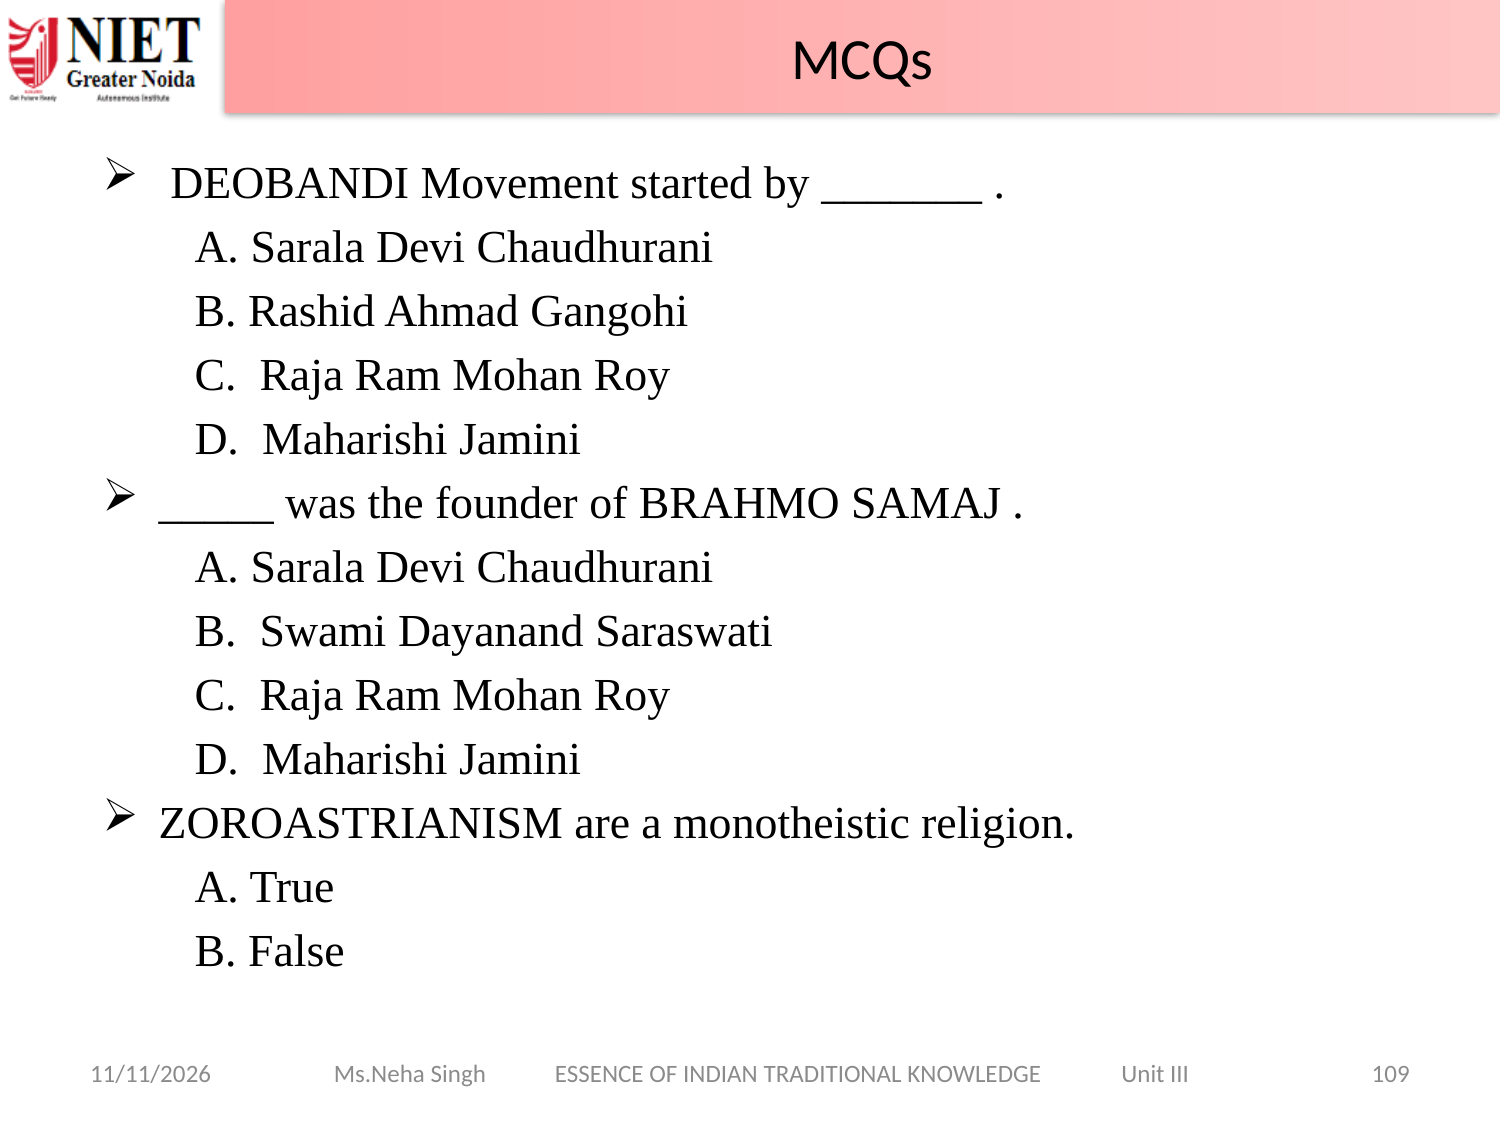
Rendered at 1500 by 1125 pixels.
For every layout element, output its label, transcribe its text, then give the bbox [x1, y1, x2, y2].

slide_number 109 [1312, 1042, 1425, 1103]
footer Ms.Neha Singh ESSENCE OF INDIAN TRADITIONAL KNOWLEDGE Unit III [212, 1042, 1312, 1103]
picture [0, 0, 213, 121]
list DEOBANDI Movement started by _______ . A. Sarala Devi Chaudhurani B. Rashid Ahmad Gangohi C. Raja Ram Mohan Roy D. Maharishi Jamini _____ was the founder of BRAHMO SAMAJ . A. Sarala Devi Chaudhurani B. Swami Dayanand Saraswati C. Raja Ram Mohan Roy D. Maharishi Jamini ZOROASTRIANISM are a monotheistic religion. A. True B. False [87, 144, 1438, 1025]
text_box MCQs [224, 0, 1500, 113]
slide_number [75, 1042, 212, 1103]
